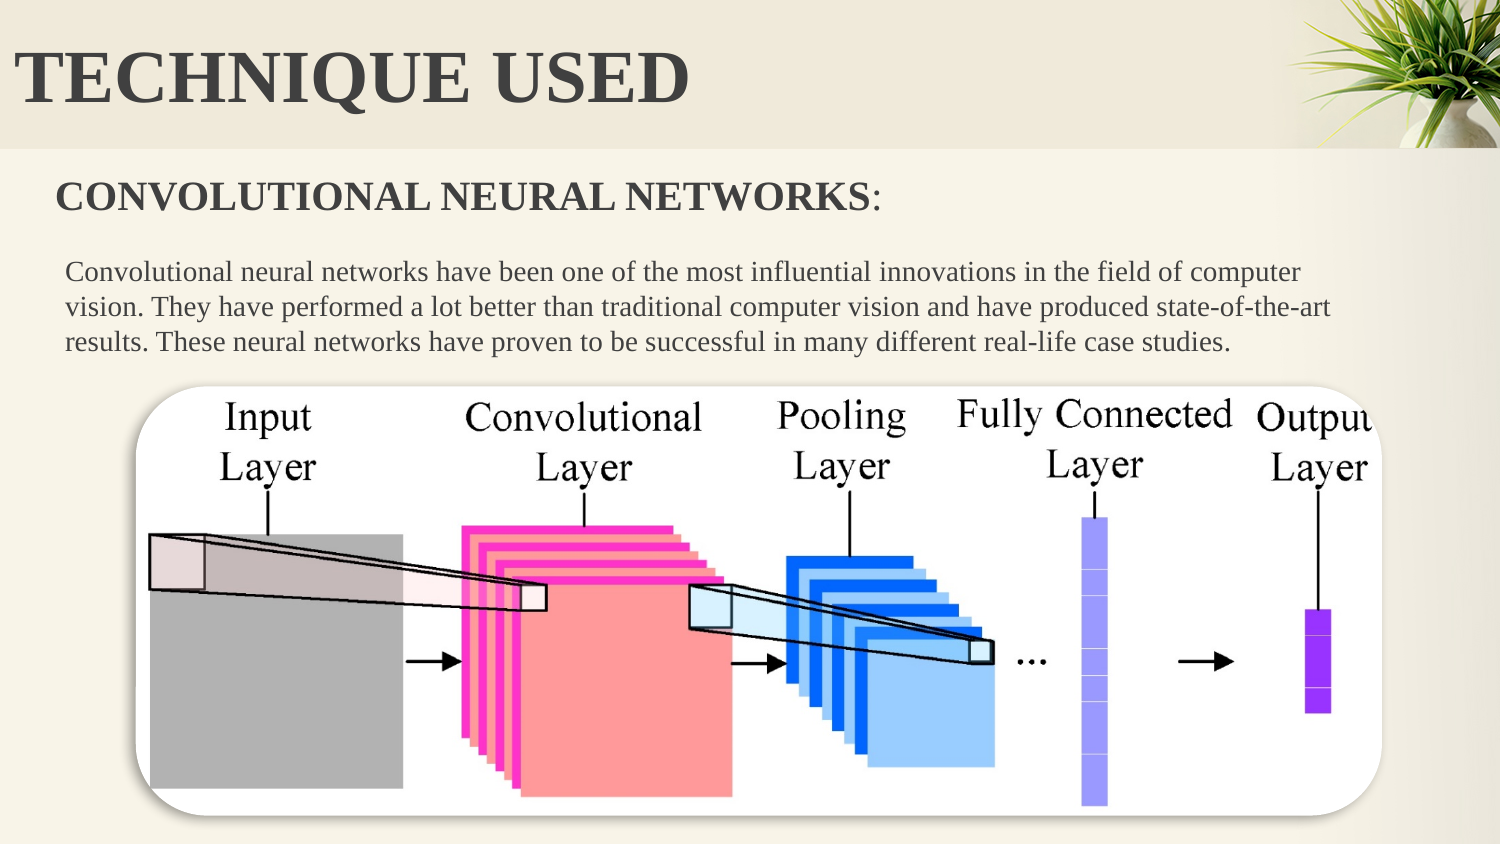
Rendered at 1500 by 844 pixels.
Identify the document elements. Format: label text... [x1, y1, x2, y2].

picture [0, 146, 1500, 844]
list Convolutional neural networks have been one of the most influential innovations in the field of computer vision. They have performed a lot better than traditional computer vision and have produced state-of-the-art results. These neural networks have proven to be successful in many different real-life case studies. [0, 244, 1394, 737]
title TECHNIQUE USED [0, 0, 1500, 146]
list CONVOLUTIONAL NEURAL NETWORKS: [29, 185, 1424, 262]
